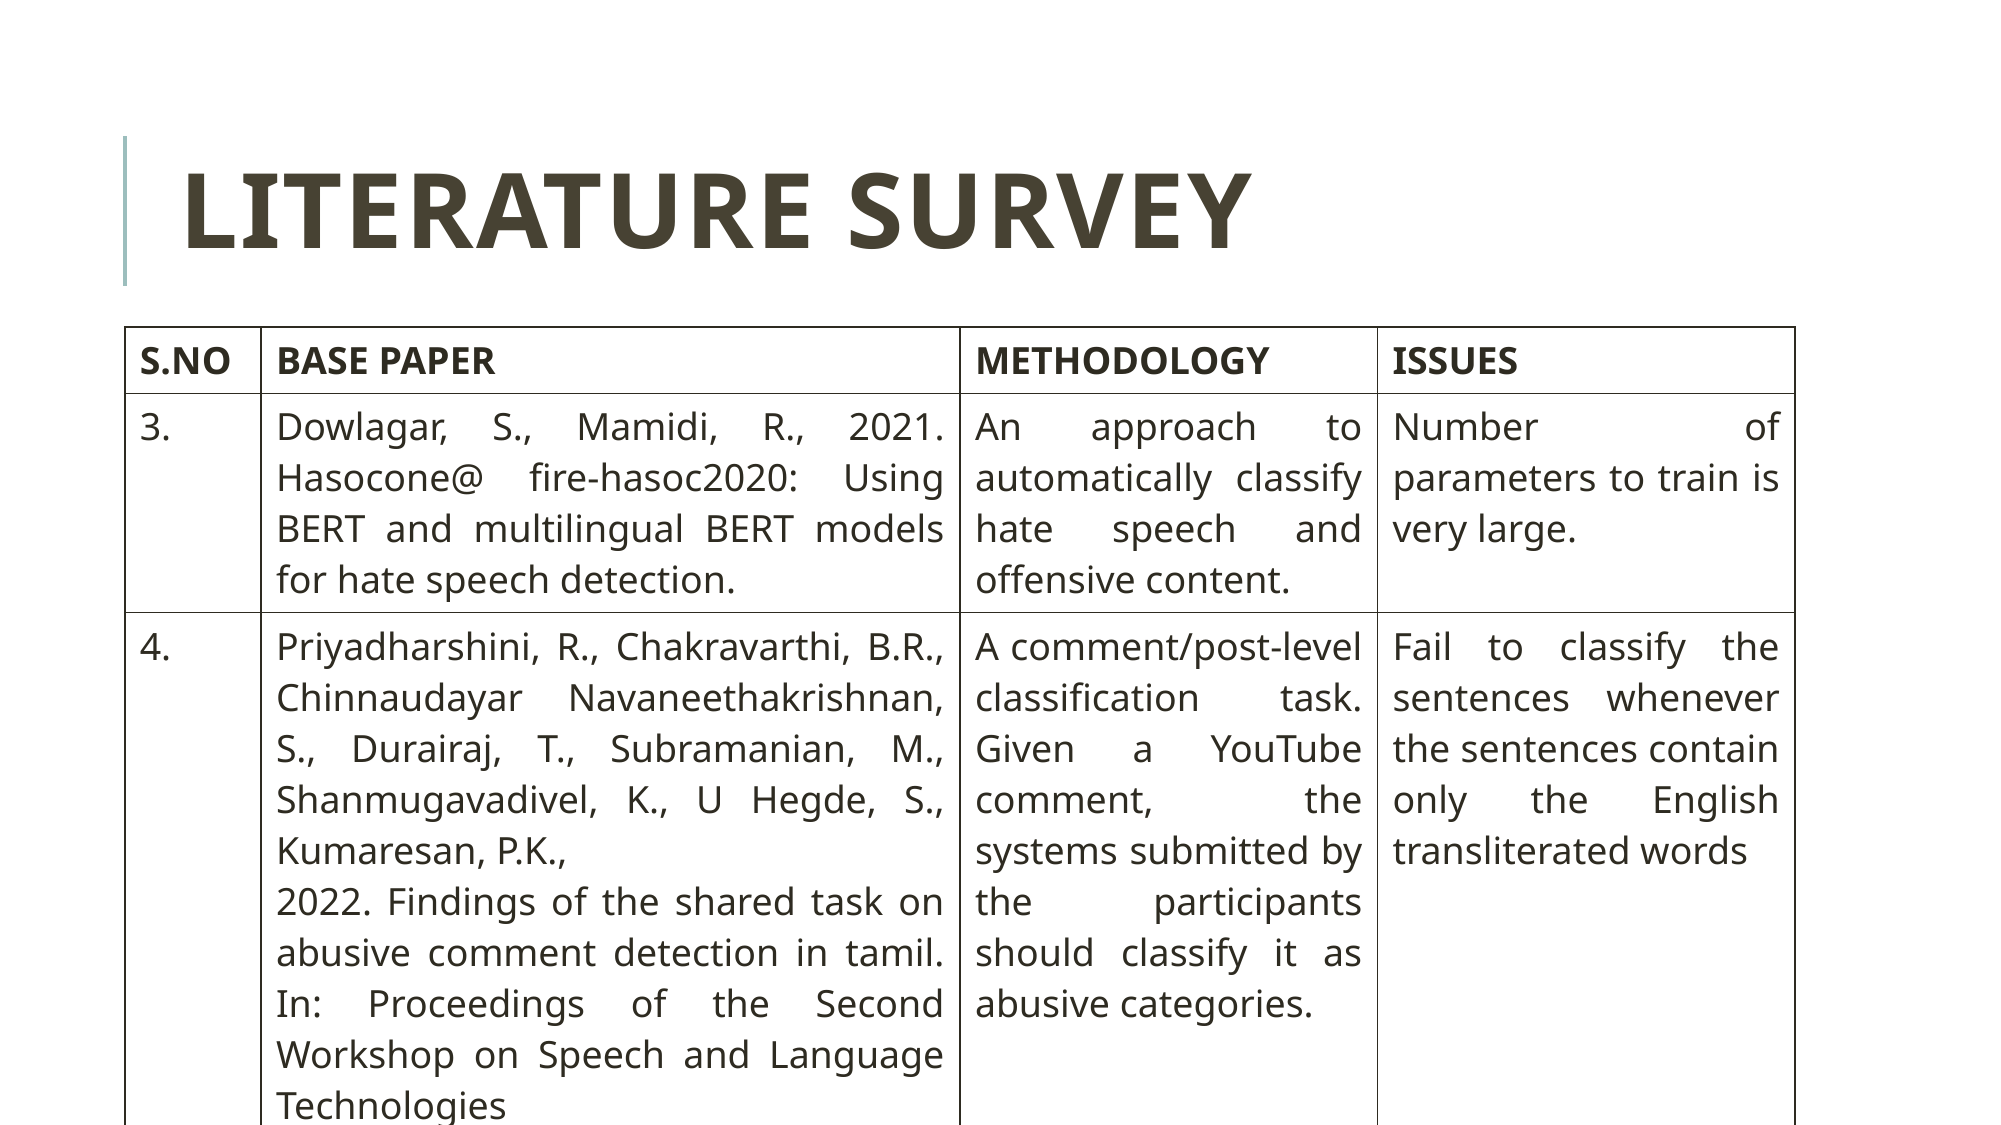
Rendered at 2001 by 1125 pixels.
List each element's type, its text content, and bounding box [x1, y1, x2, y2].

table_cell Dowlagar, S., Mamidi, R., 2021. Hasocone@ fire-hasoc2020: Using BERT and multilingual BERT models for hate speech detection. [262, 394, 959, 612]
table_header METHODOLOGY [961, 328, 1377, 393]
title LITERATURE SURVEY [164, 109, 1890, 328]
table_header BASE PAPER [262, 328, 959, 393]
table_header ISSUES [1378, 328, 1794, 393]
table_cell 4. [126, 613, 260, 1125]
table_cell 3. [126, 394, 260, 612]
table_header S.NO [126, 328, 260, 393]
table_cell Number of parameters to train is very large. [1378, 394, 1794, 612]
table_cell Priyadharshini, R., Chakravarthi, B.R., Chinnaudayar Navaneethakrishnan, S., Durairaj, T., Subramanian, M., Shanmugavadivel, K., U Hegde, S., Kumaresan, P.K., 2022. Findings of the shared task on abusive comment detection in tamil. In: Proceedings of the Second Workshop on Speech and Language Technologies for Dravidian Languages. Association for Computational Linguistics. [262, 613, 959, 1125]
table_cell An approach to automatically classify hate speech and offensive content. [961, 394, 1377, 612]
table_cell A comment/post-level classification task. Given a YouTube comment, the systems submitted by the participants should classify it as abusive categories. [961, 613, 1377, 1125]
table_cell Fail to classify the sentences whenever the sentences contain only the English transliterated words [1378, 613, 1794, 1125]
